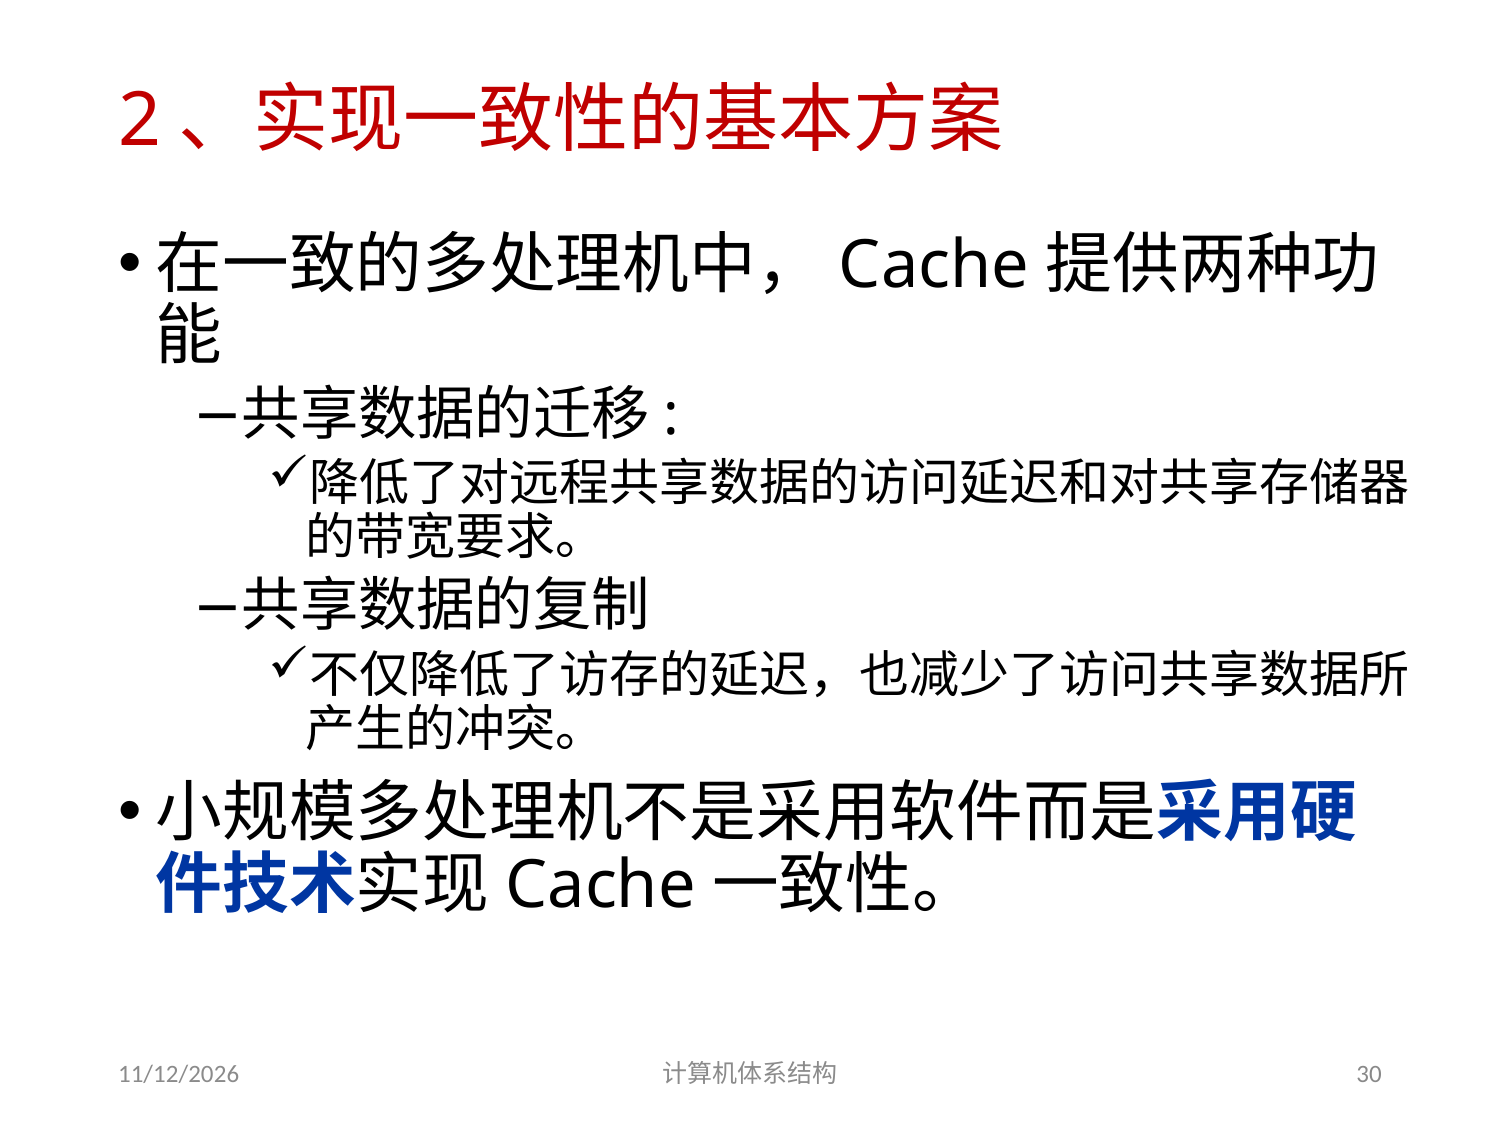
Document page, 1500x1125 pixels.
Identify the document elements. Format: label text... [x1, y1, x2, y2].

title 2、实现一致性的基本方案 [103, 59, 1397, 182]
slide_number 30 [1059, 1042, 1397, 1103]
list 在一致的多处理机中，Cache提供两种功能 共享数据的迁移: 降低了对远程共享数据的访问延迟和对共享存储器的带宽要求。 共享数据的复制 不仅降低了访存的延迟，也减少了访问共享数据所产生的冲突。 小规模多处理机不是采用软件而是采用硬件技术实现Cache一致性。 [103, 222, 1432, 1014]
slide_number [103, 1042, 441, 1103]
footer 计算机体系结构 [496, 1042, 1004, 1103]
